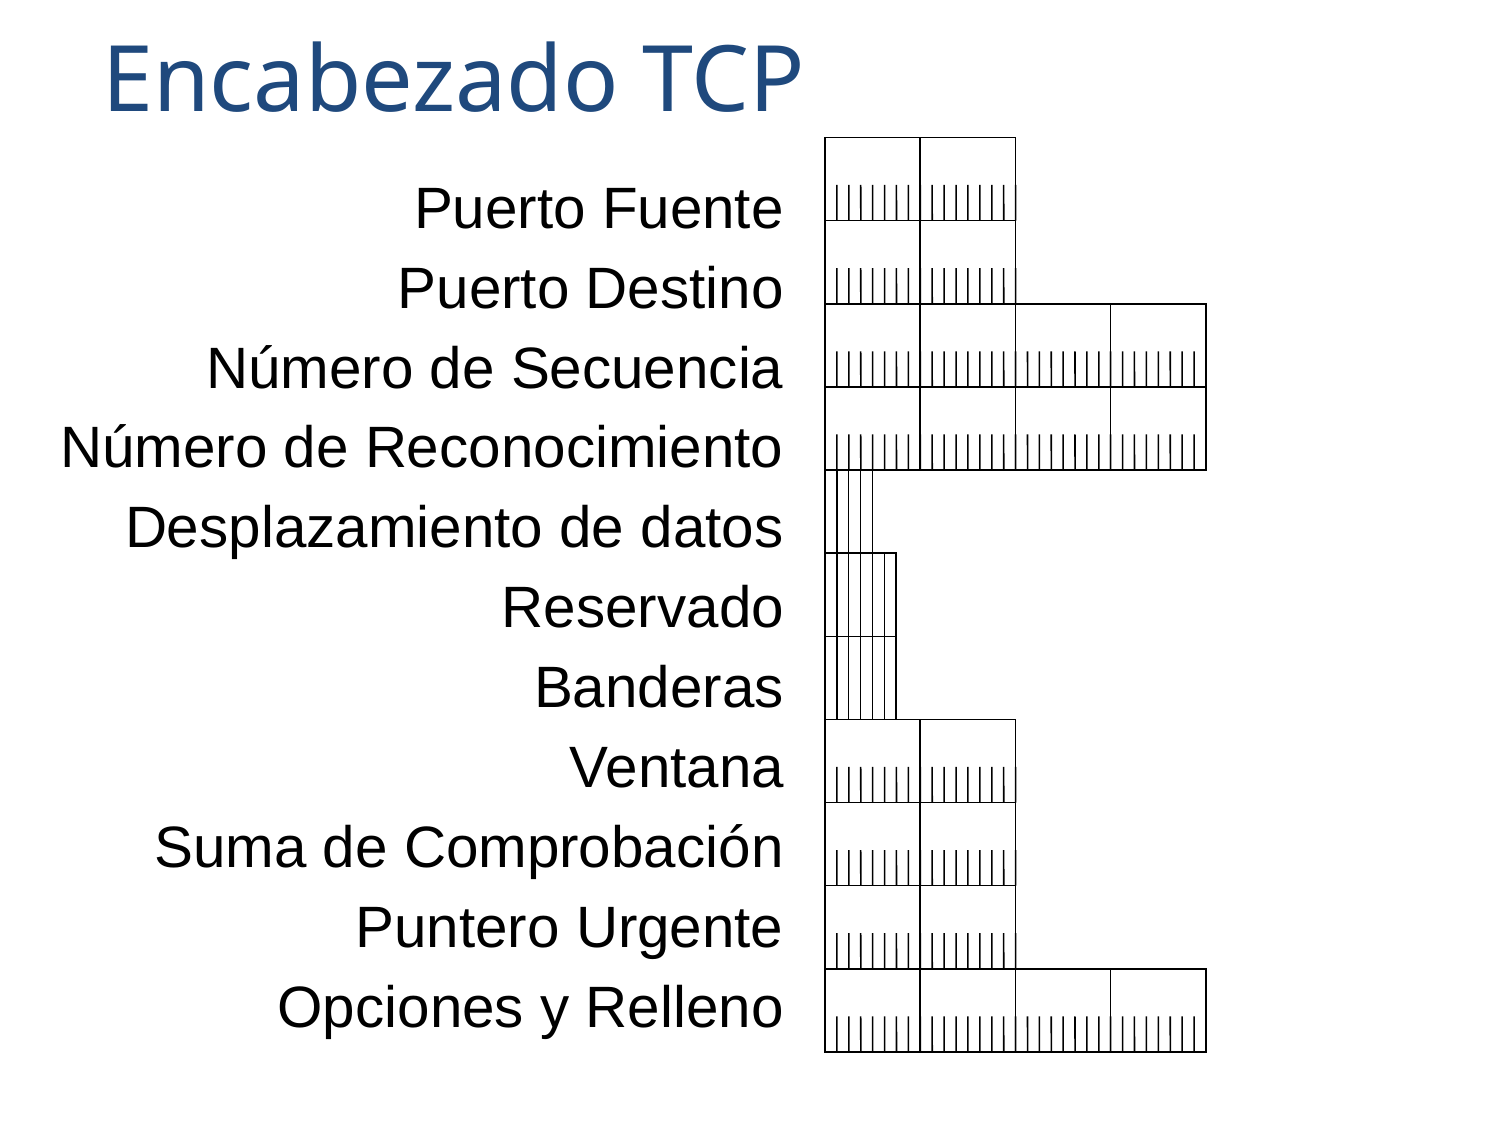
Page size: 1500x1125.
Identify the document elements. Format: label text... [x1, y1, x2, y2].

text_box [1015, 968, 1109, 1053]
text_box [824, 386, 918, 471]
text_box [836, 478, 848, 553]
text_box [825, 478, 836, 553]
text_box [884, 636, 897, 717]
text_box [884, 553, 897, 636]
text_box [824, 968, 918, 1053]
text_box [1110, 386, 1207, 471]
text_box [1015, 386, 1109, 471]
text_box [860, 478, 873, 553]
text_box [825, 636, 836, 717]
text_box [824, 303, 918, 386]
text_box [836, 636, 848, 717]
text_box [860, 553, 872, 636]
text_box [860, 636, 872, 717]
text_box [919, 968, 1014, 1053]
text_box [919, 303, 1014, 385]
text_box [919, 220, 1016, 302]
text_box [848, 553, 860, 636]
text_box [848, 636, 860, 717]
text_box [872, 636, 884, 717]
text_box [872, 553, 884, 636]
text_box Puerto Fuente Puerto Destino Número de Secuencia Número de Reconocimiento Desplazamiento de datos Reservado Banderas Ventana Suma de Comprobación Puntero Urgente Opciones y Relleno [37, 162, 799, 1047]
text_box [825, 553, 836, 636]
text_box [919, 802, 1016, 885]
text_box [824, 220, 917, 303]
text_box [1110, 968, 1207, 1053]
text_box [824, 802, 918, 885]
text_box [824, 885, 918, 968]
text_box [1110, 303, 1207, 386]
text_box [919, 137, 1016, 220]
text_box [1015, 303, 1109, 385]
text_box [919, 885, 1016, 967]
text_box Encabezado TCP [87, 24, 1363, 138]
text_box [919, 719, 1016, 802]
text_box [919, 386, 1014, 471]
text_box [824, 137, 917, 219]
text_box [848, 478, 860, 553]
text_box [824, 719, 917, 802]
text_box [836, 553, 848, 636]
